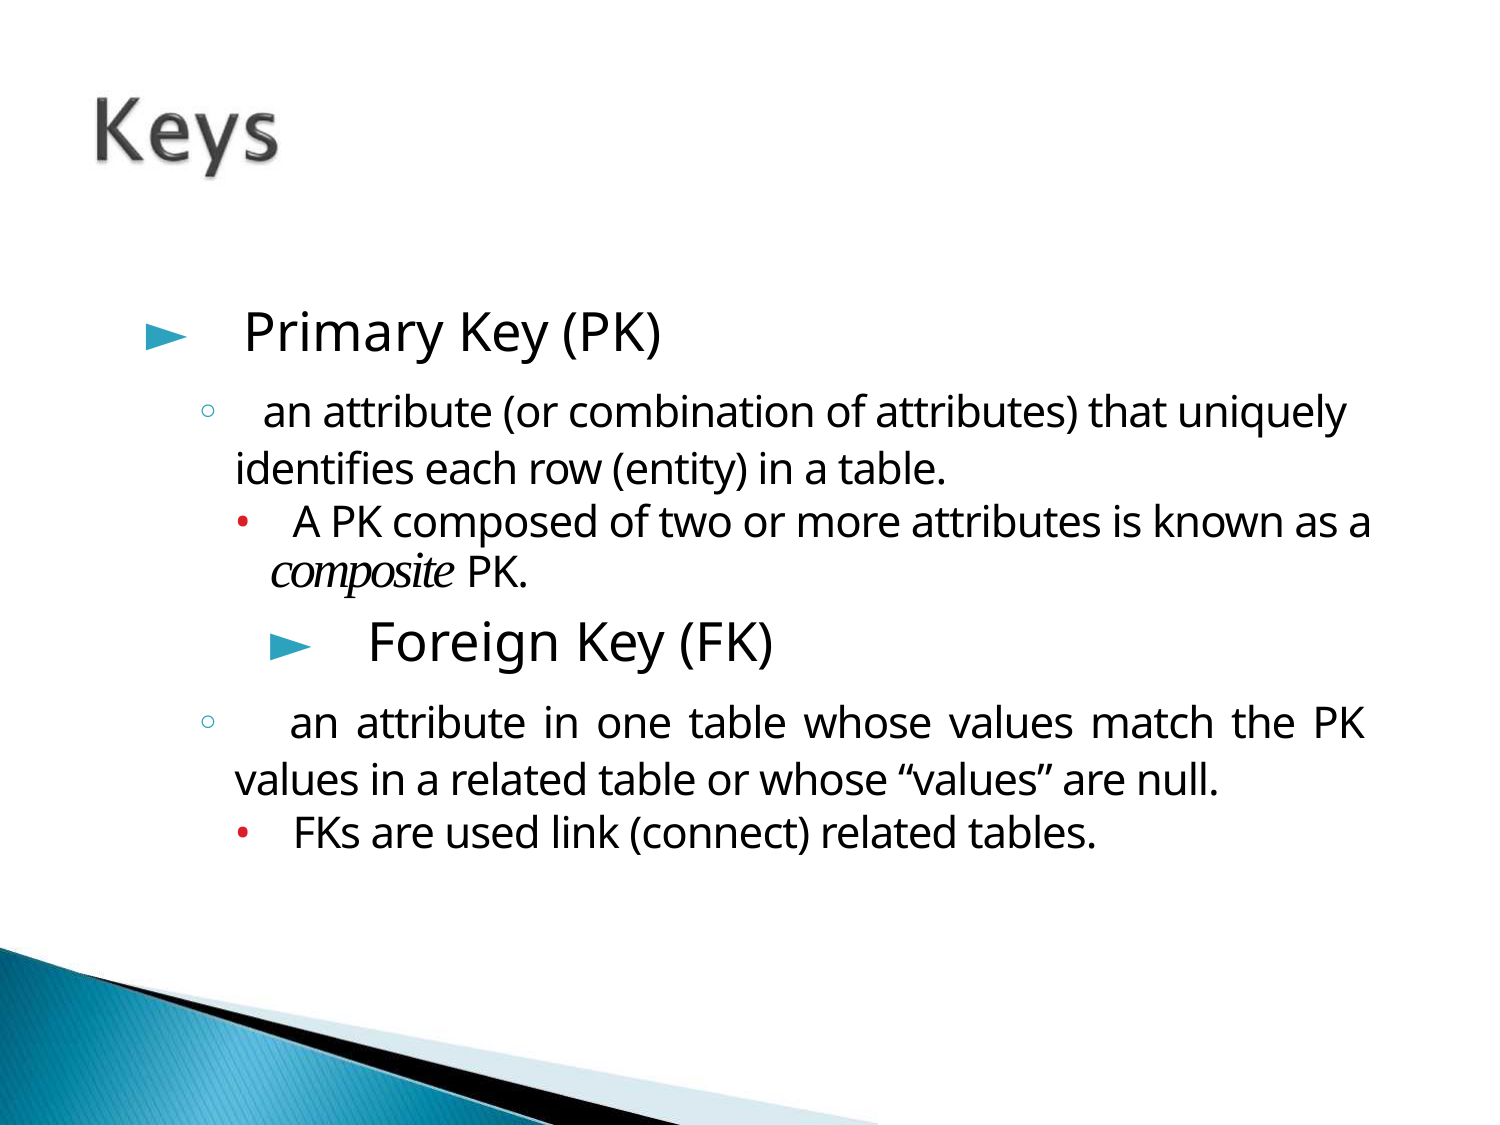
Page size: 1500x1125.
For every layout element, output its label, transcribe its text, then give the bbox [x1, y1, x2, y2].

picture [0, 947, 878, 1125]
picture [32, 58, 340, 199]
text_box ► Primary Key (PK) ◦ an attribute (or combination of attributes) that uniquely identifies each row (entity) in a table. • A PK composed of two or more attributes is known as a composite PK. ► Foreign Key (FK) ◦ an attribute in one table whose values match the PK values in a related table or whose “values” are null. • FKs are used link (connect) related tables. [145, 296, 1413, 909]
